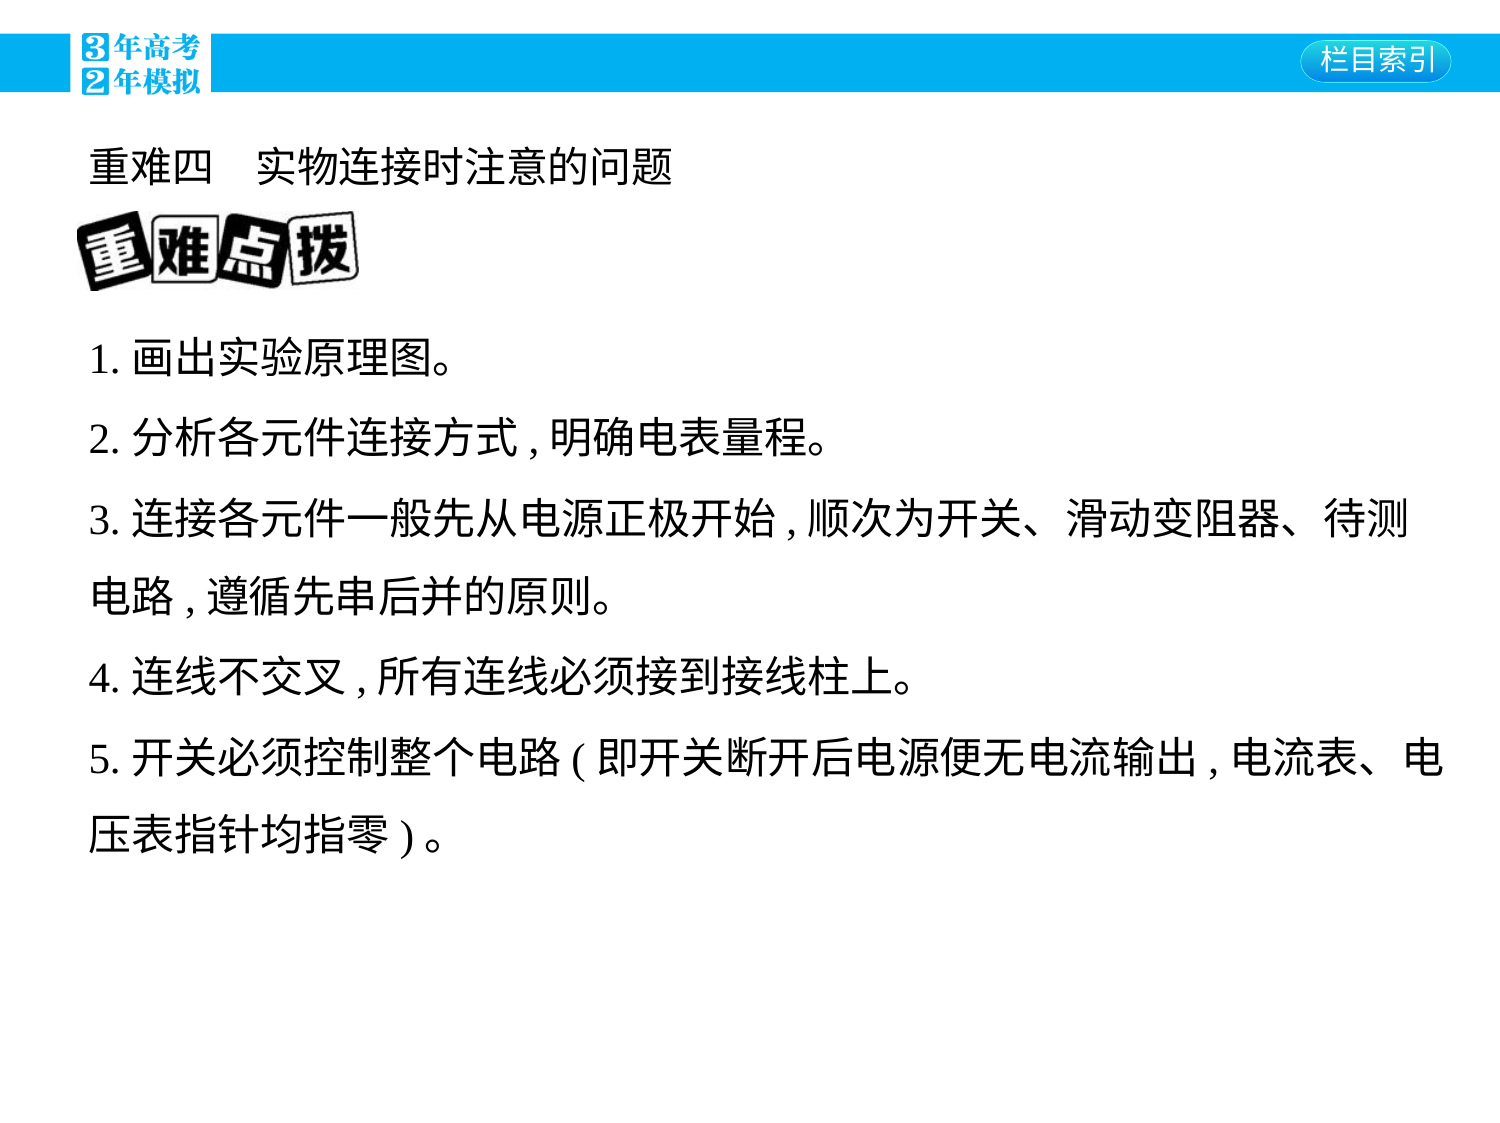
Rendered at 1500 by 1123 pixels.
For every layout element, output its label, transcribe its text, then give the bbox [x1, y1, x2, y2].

picture [187, 33, 200, 41]
picture [82, 33, 200, 95]
picture [87, 87, 103, 92]
picture [159, 71, 163, 83]
picture [152, 84, 157, 92]
picture [77, 211, 360, 291]
text_box 重难四 实物连接时注意的问题 1.画出实验原理图。 2.分析各元件连接方式,明确电表量程。 3.连接各元件一般先从电源正极开始,顺次为开关、滑动变阻器、待测 电路,遵循先串后并的原则。 4.连线不交叉,所有连线必须接到接线柱上。 5.开关必须控制整个电路(即开关断开后电源便无电流输出,电流表、电 压表指针均指零)。 [88, 115, 1484, 860]
picture [87, 36, 104, 59]
picture [179, 82, 183, 95]
picture [156, 90, 165, 95]
picture [186, 90, 200, 95]
picture [187, 75, 193, 85]
picture [87, 71, 103, 84]
